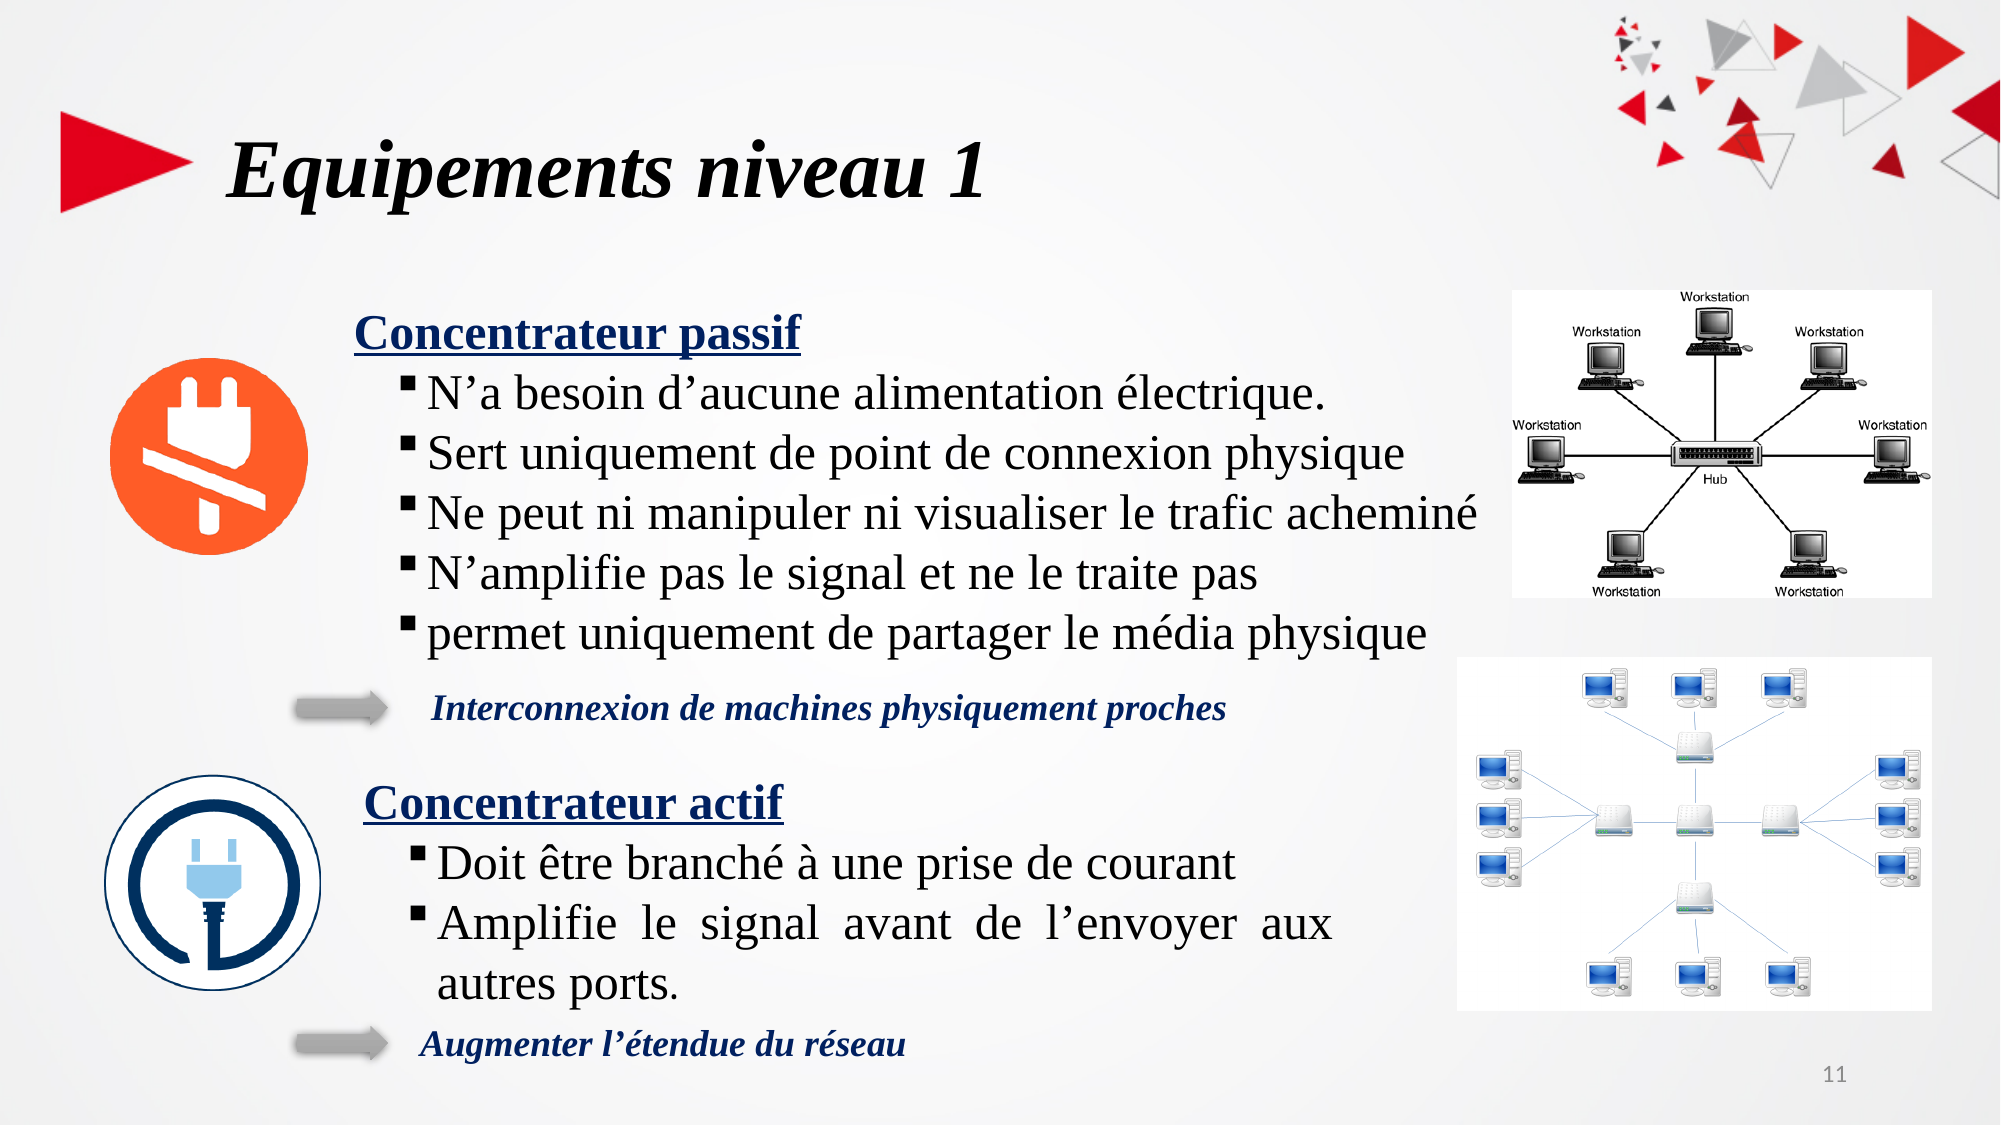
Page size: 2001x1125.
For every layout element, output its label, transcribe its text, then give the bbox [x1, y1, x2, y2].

text_box [297, 1025, 388, 1061]
slide_number 11 [1412, 1042, 1863, 1103]
text_box Augmenter l’étendue du réseau [395, 1016, 923, 1072]
title Equipements niveau 1 [211, 76, 1562, 264]
text_box Concentrateur passif N’a besoin d’aucune alimentation électrique. Sert uniquement de point de connexion physique Ne peut ni manipuler ni visualiser le trafic acheminé N’amplifie pas le signal et ne le traite pas permet uniquement de partager le média physique [338, 292, 1847, 668]
text_box [297, 690, 388, 726]
text_box Concentrateur actif Doit être branché à une prise de courant Amplifie le signal avant de l’envoyer aux autres ports. [348, 761, 1349, 1017]
text_box Interconnexion de machines physiquement proches [406, 681, 1243, 737]
picture [0, 0, 2001, 1125]
